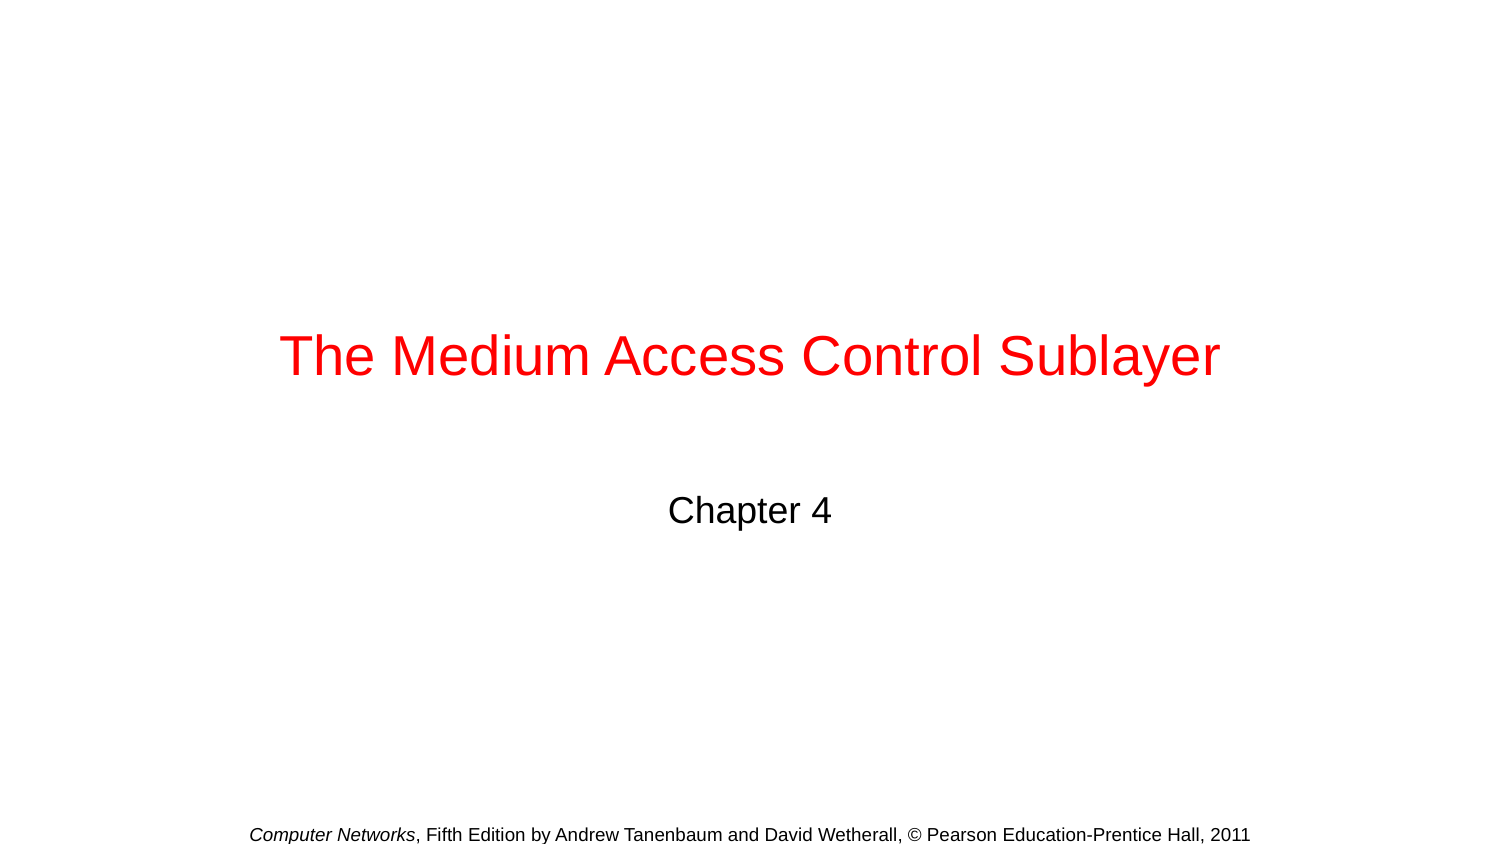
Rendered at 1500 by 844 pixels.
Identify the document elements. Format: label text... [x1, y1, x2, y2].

title The Medium Access Control Sublayer [112, 262, 1388, 443]
subtitle Chapter 4 [225, 478, 1275, 694]
